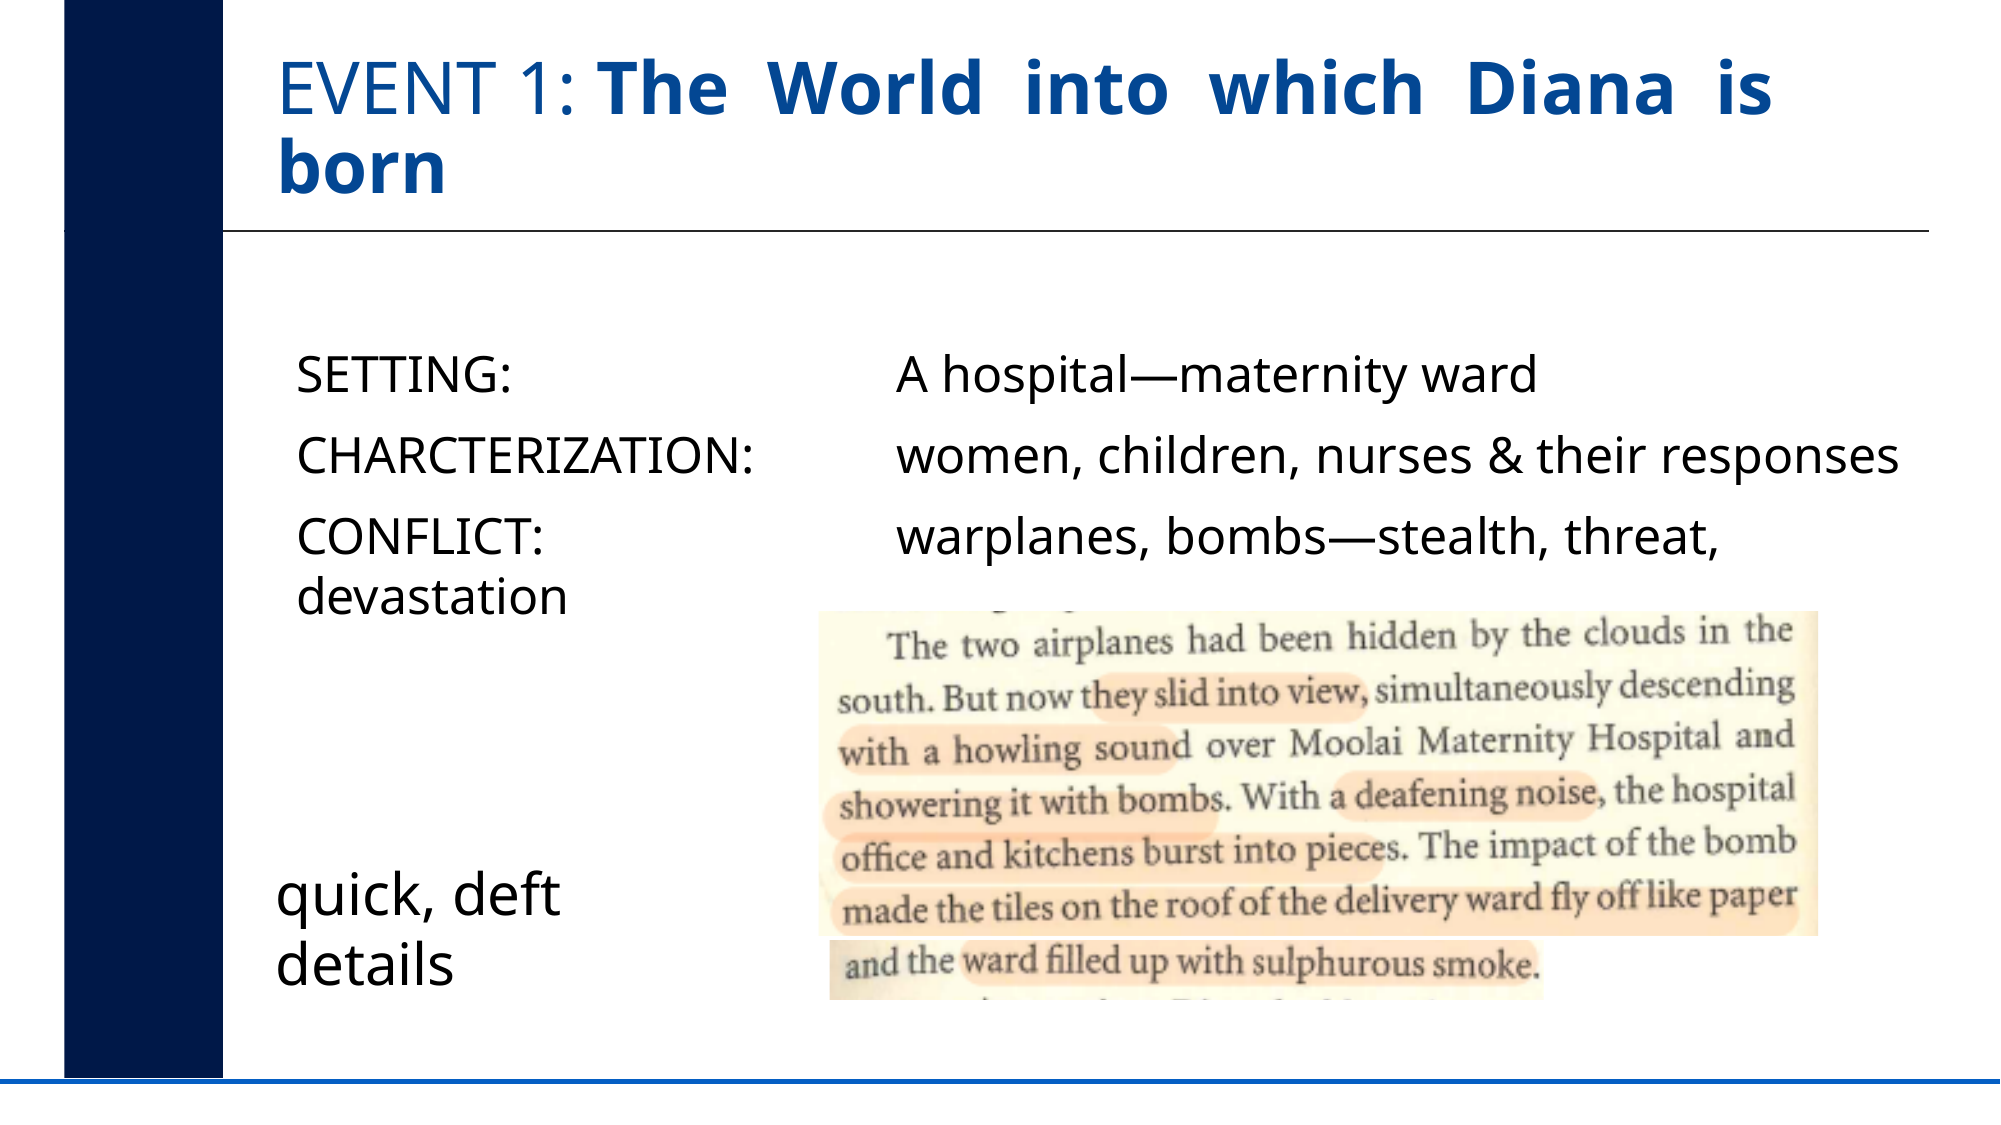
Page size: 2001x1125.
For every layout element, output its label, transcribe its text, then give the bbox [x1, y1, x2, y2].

list SETTING: A hospital—maternity ward CHARCTERIZATION: women, children, nurses & their responses CONFLICT: warplanes, bombs—stealth, threat, devastation [296, 274, 1910, 709]
title Event 1: The world into which diana is born [276, 52, 1930, 218]
picture [829, 940, 1544, 1000]
text_box [64, 0, 223, 1078]
text_box quick, deft details [260, 849, 766, 1005]
picture [818, 611, 1819, 936]
